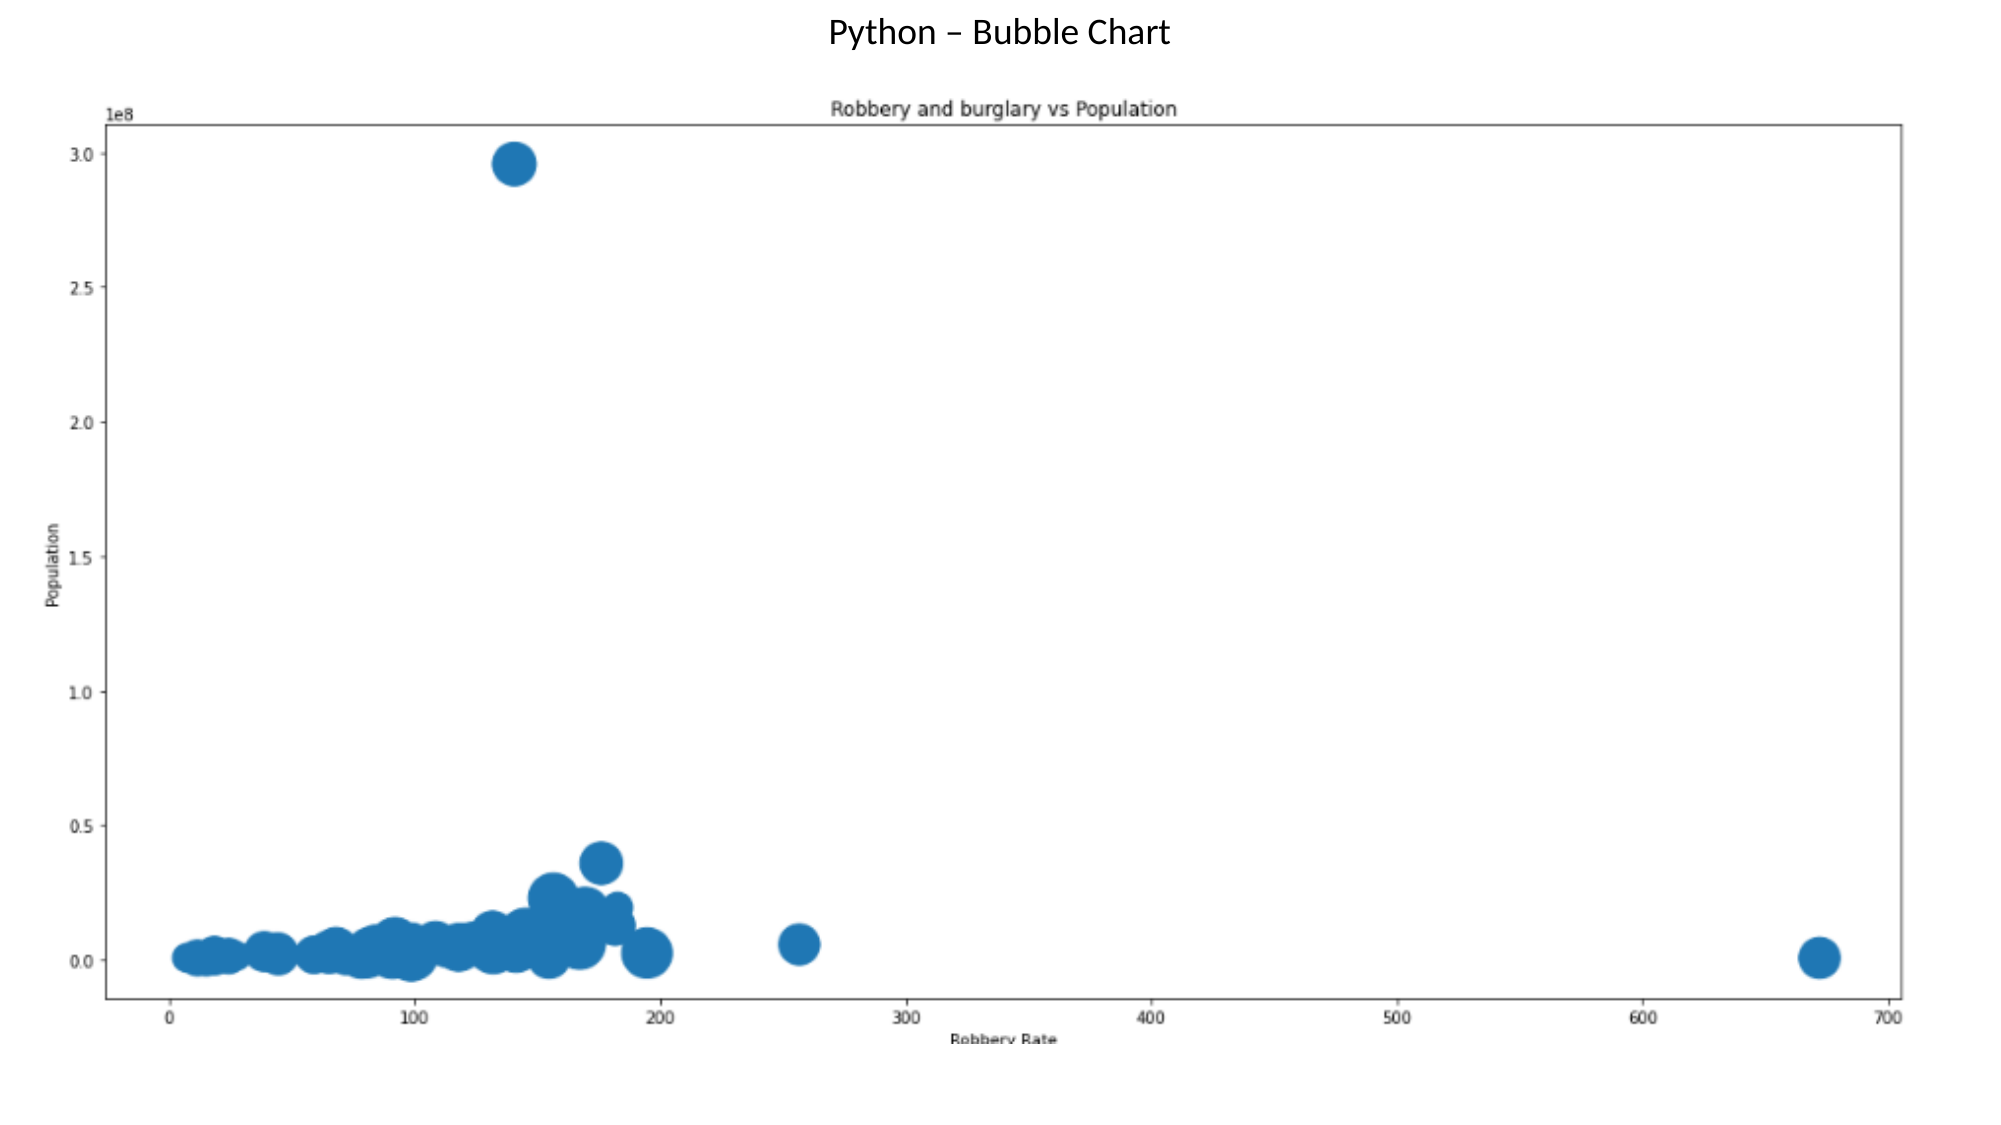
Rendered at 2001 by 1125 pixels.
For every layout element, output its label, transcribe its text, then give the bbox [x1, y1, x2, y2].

text_box Python – Bubble Chart [0, 0, 2000, 60]
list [17, 97, 1932, 1044]
